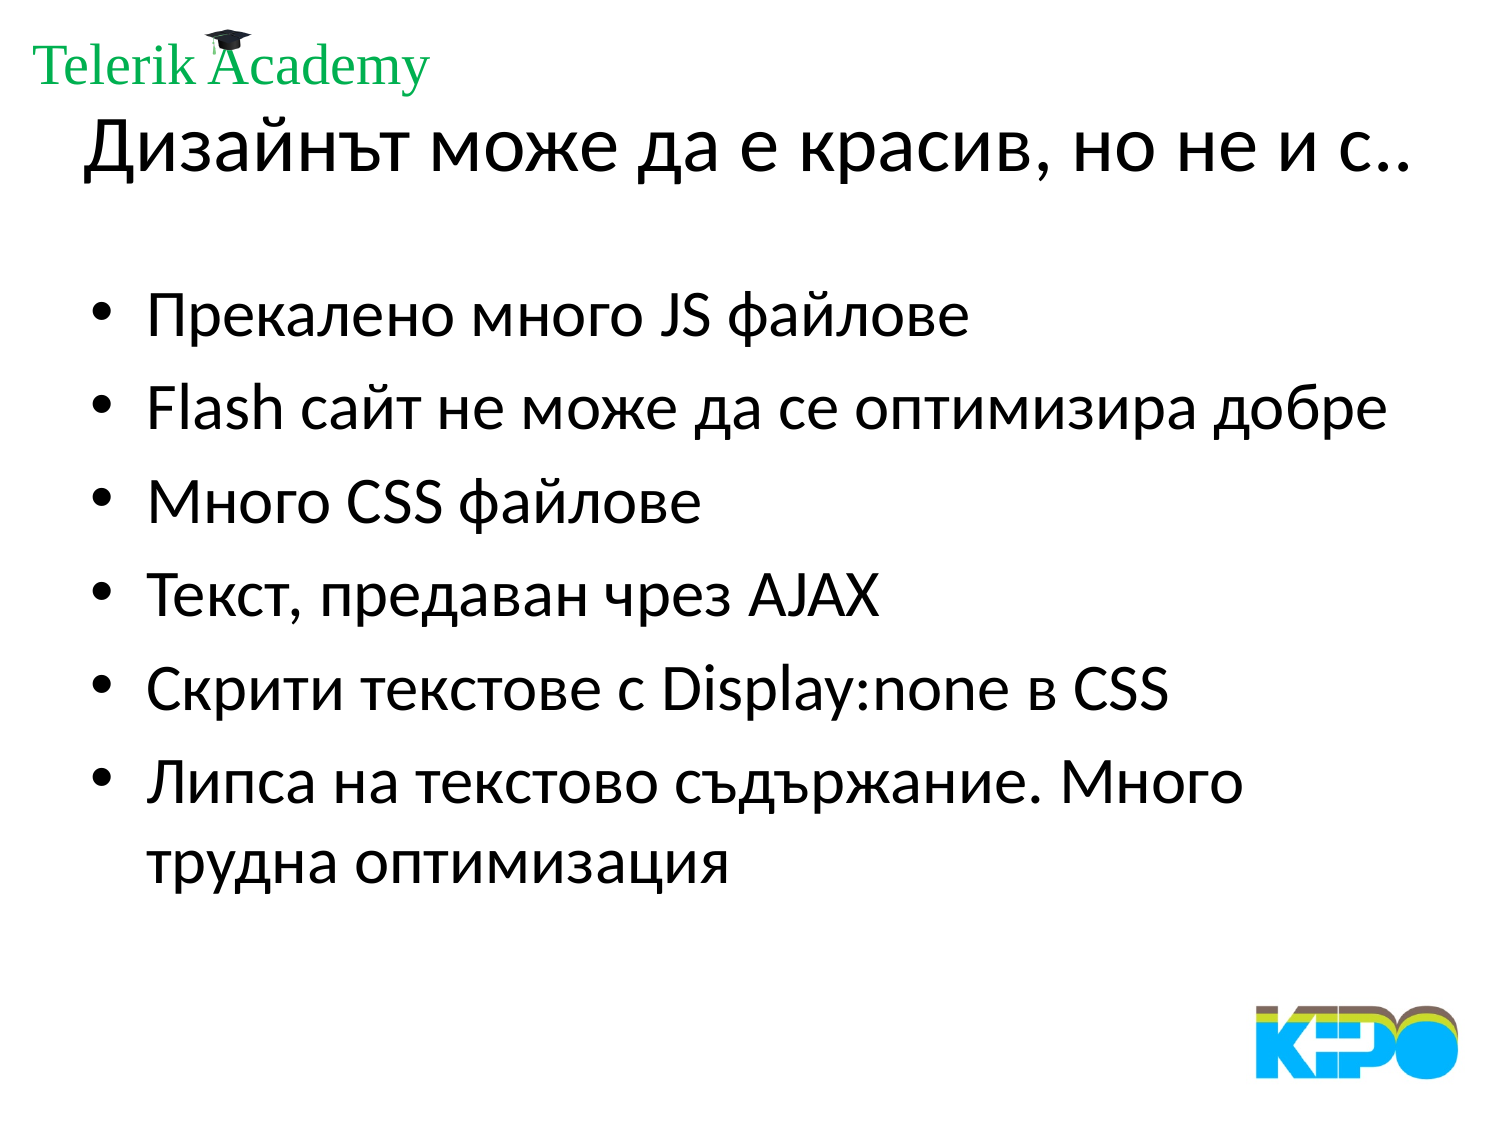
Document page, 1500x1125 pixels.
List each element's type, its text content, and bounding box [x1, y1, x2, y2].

picture [204, 17, 252, 45]
list Прекалено много JS файлове Flash сайт не може да се оптимизира добре Много CSS файлове Текст, предаван чрез AJAX Скрити текстове с Display:none в CSS Липса на текстово съдържание. Много трудна оптимизация [75, 262, 1425, 1005]
picture [1246, 964, 1467, 1120]
title Дизайнът може да е красив, но не и с.. [37, 45, 1463, 233]
